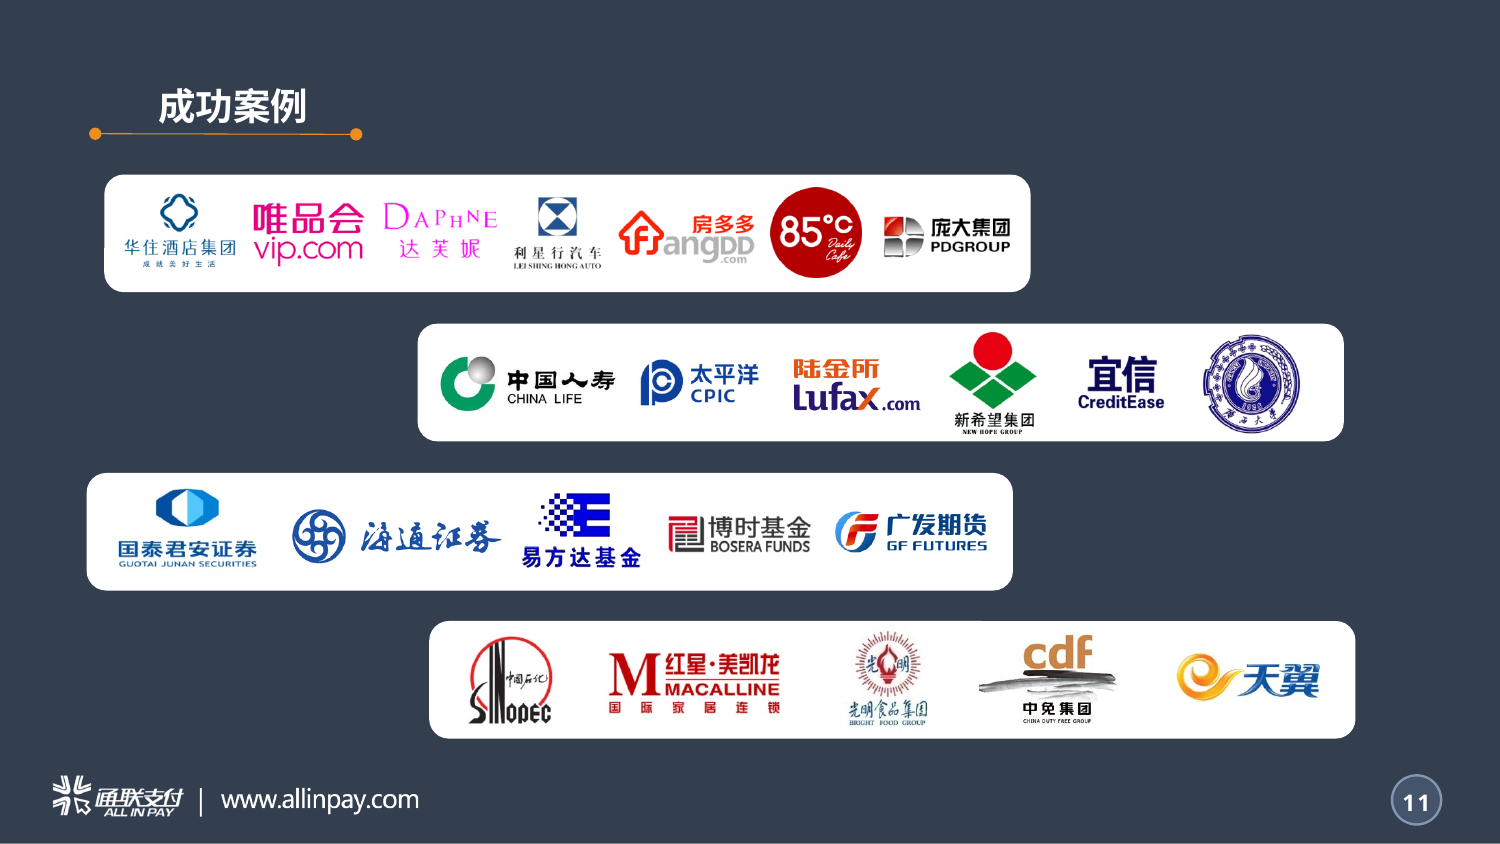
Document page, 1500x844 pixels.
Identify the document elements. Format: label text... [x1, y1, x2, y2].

subtitle 成功案例 [86, 41, 380, 157]
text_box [23, 774, 1443, 826]
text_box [417, 323, 1344, 442]
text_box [104, 174, 1031, 293]
text_box 11 [1387, 771, 1445, 830]
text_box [86, 459, 1013, 604]
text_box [429, 620, 1356, 739]
